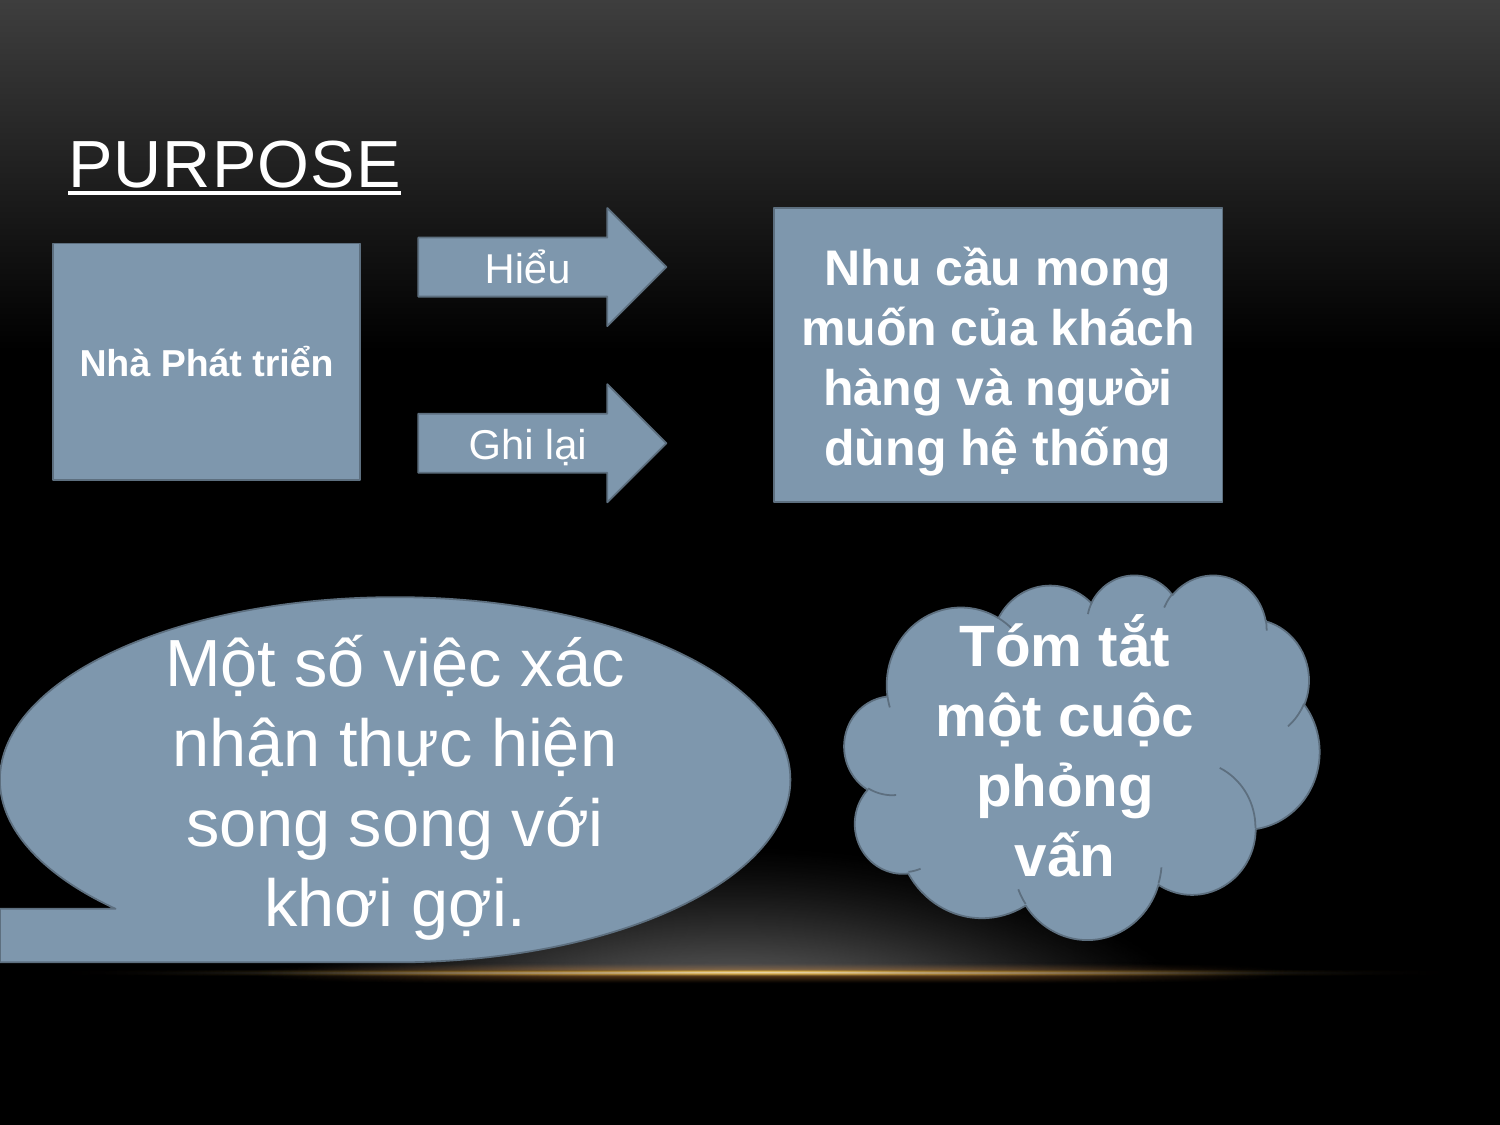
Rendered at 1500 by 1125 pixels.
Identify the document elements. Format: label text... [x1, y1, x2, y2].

text_box Tóm tắt một cuộc phỏng vấn [843, 574, 1321, 941]
text_box Một số việc xác nhận thực hiện song song với khơi gợi. [0, 596, 792, 964]
text_box Ghi lại [417, 383, 668, 504]
text_box Hiểu [417, 207, 668, 327]
text_box Nhu cầu mong muốn của khách hàng và người dùng hệ thống [773, 207, 1223, 503]
text_box Nhà Phát triển [52, 243, 361, 481]
title Purpose [53, 20, 1354, 209]
picture [0, 799, 107, 907]
picture [0, 0, 1500, 1125]
